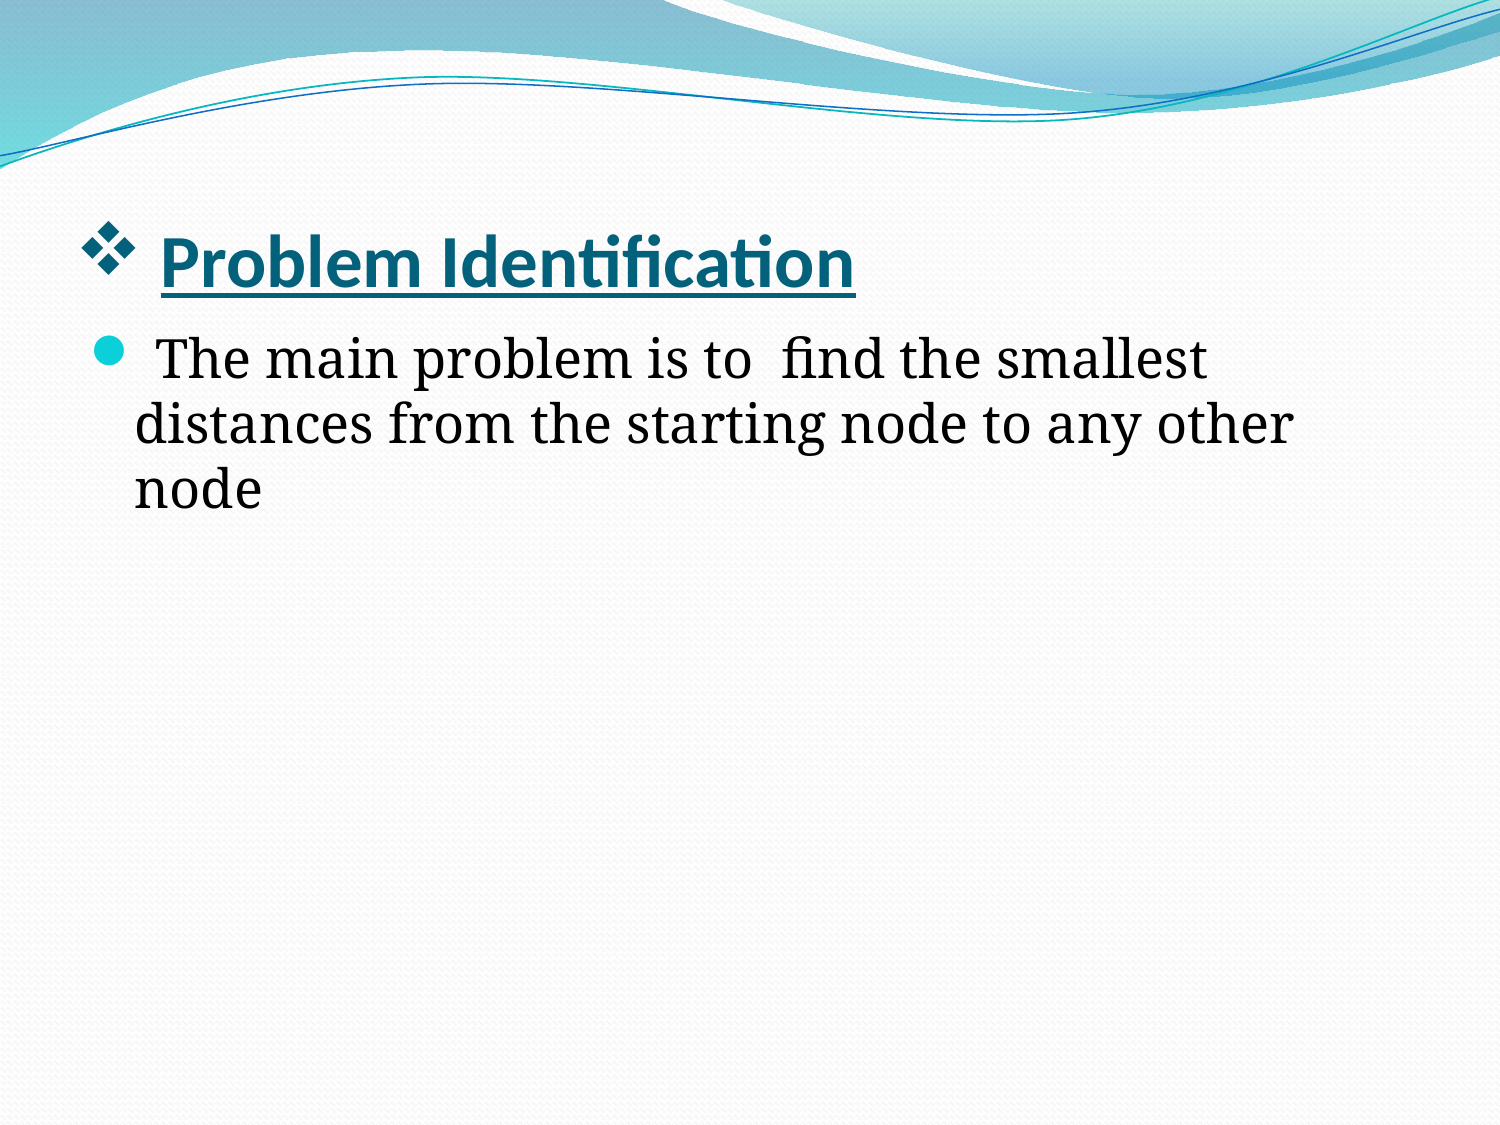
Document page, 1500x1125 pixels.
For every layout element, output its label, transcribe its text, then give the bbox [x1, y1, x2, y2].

title Problem Identification [75, 115, 1425, 303]
list The main problem is to find the smallest distances from the starting node to any other node [75, 317, 1425, 1038]
